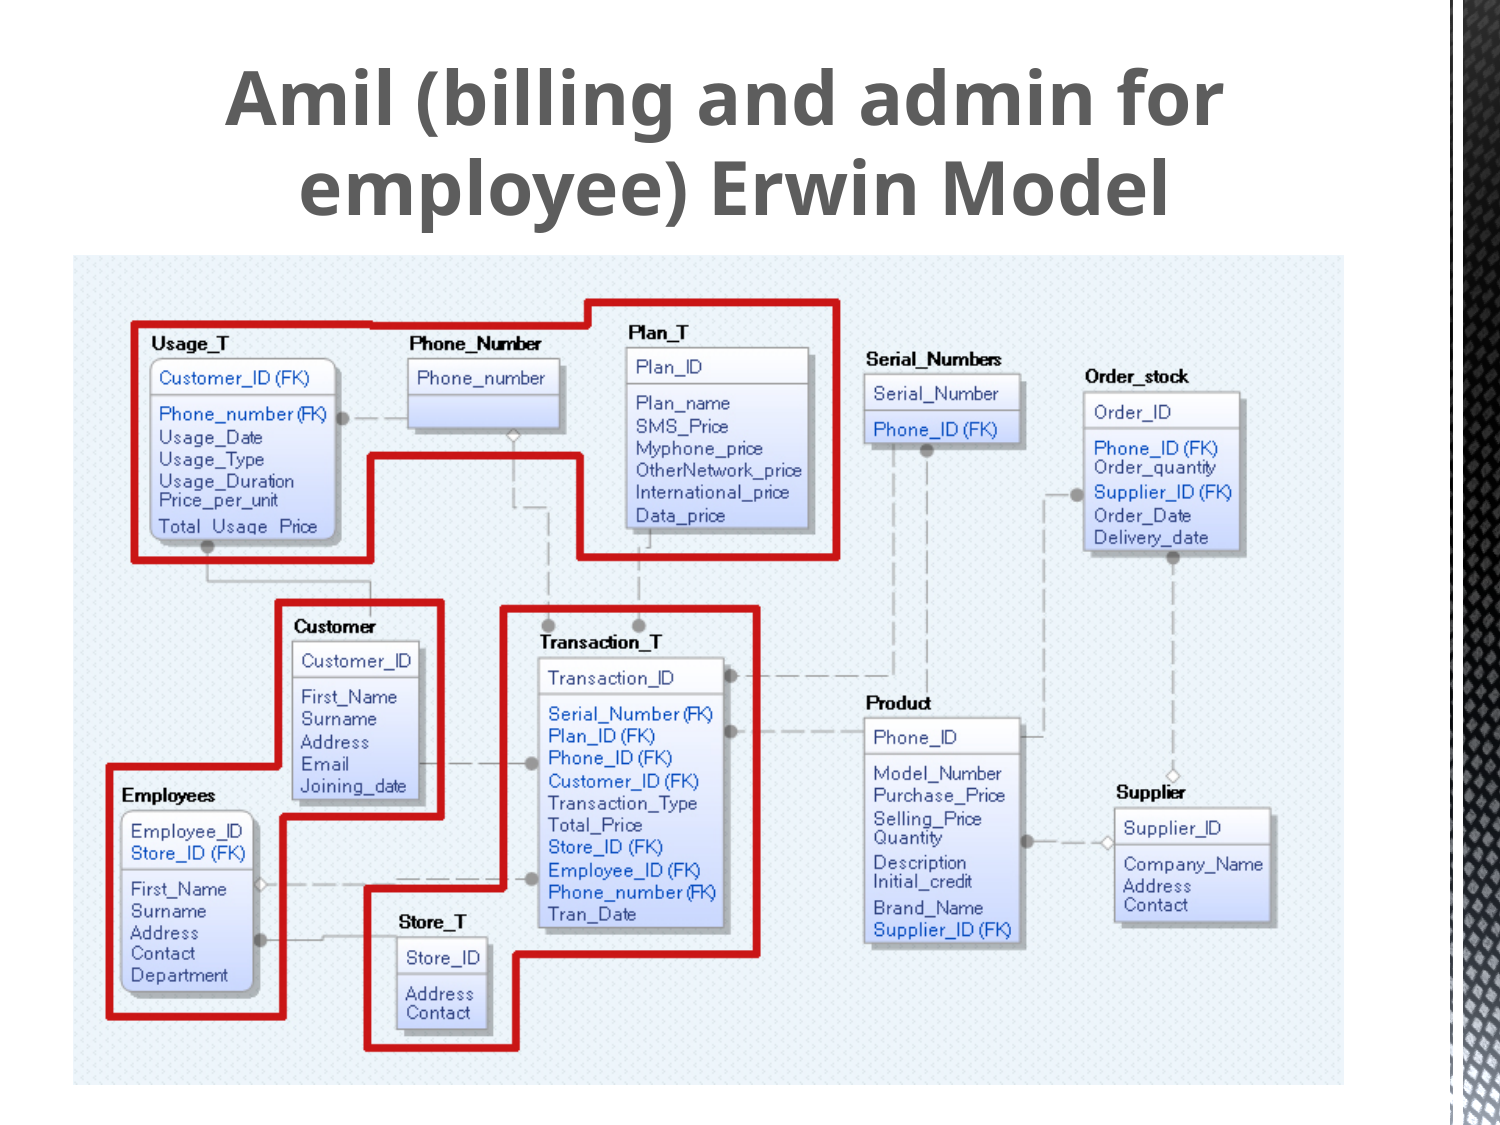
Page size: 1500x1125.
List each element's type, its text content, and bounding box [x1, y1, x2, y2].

text_box Amil (billing and admin for employee) Erwin Model [210, 42, 1262, 238]
picture [73, 255, 1344, 1086]
picture [1447, 0, 1500, 1125]
